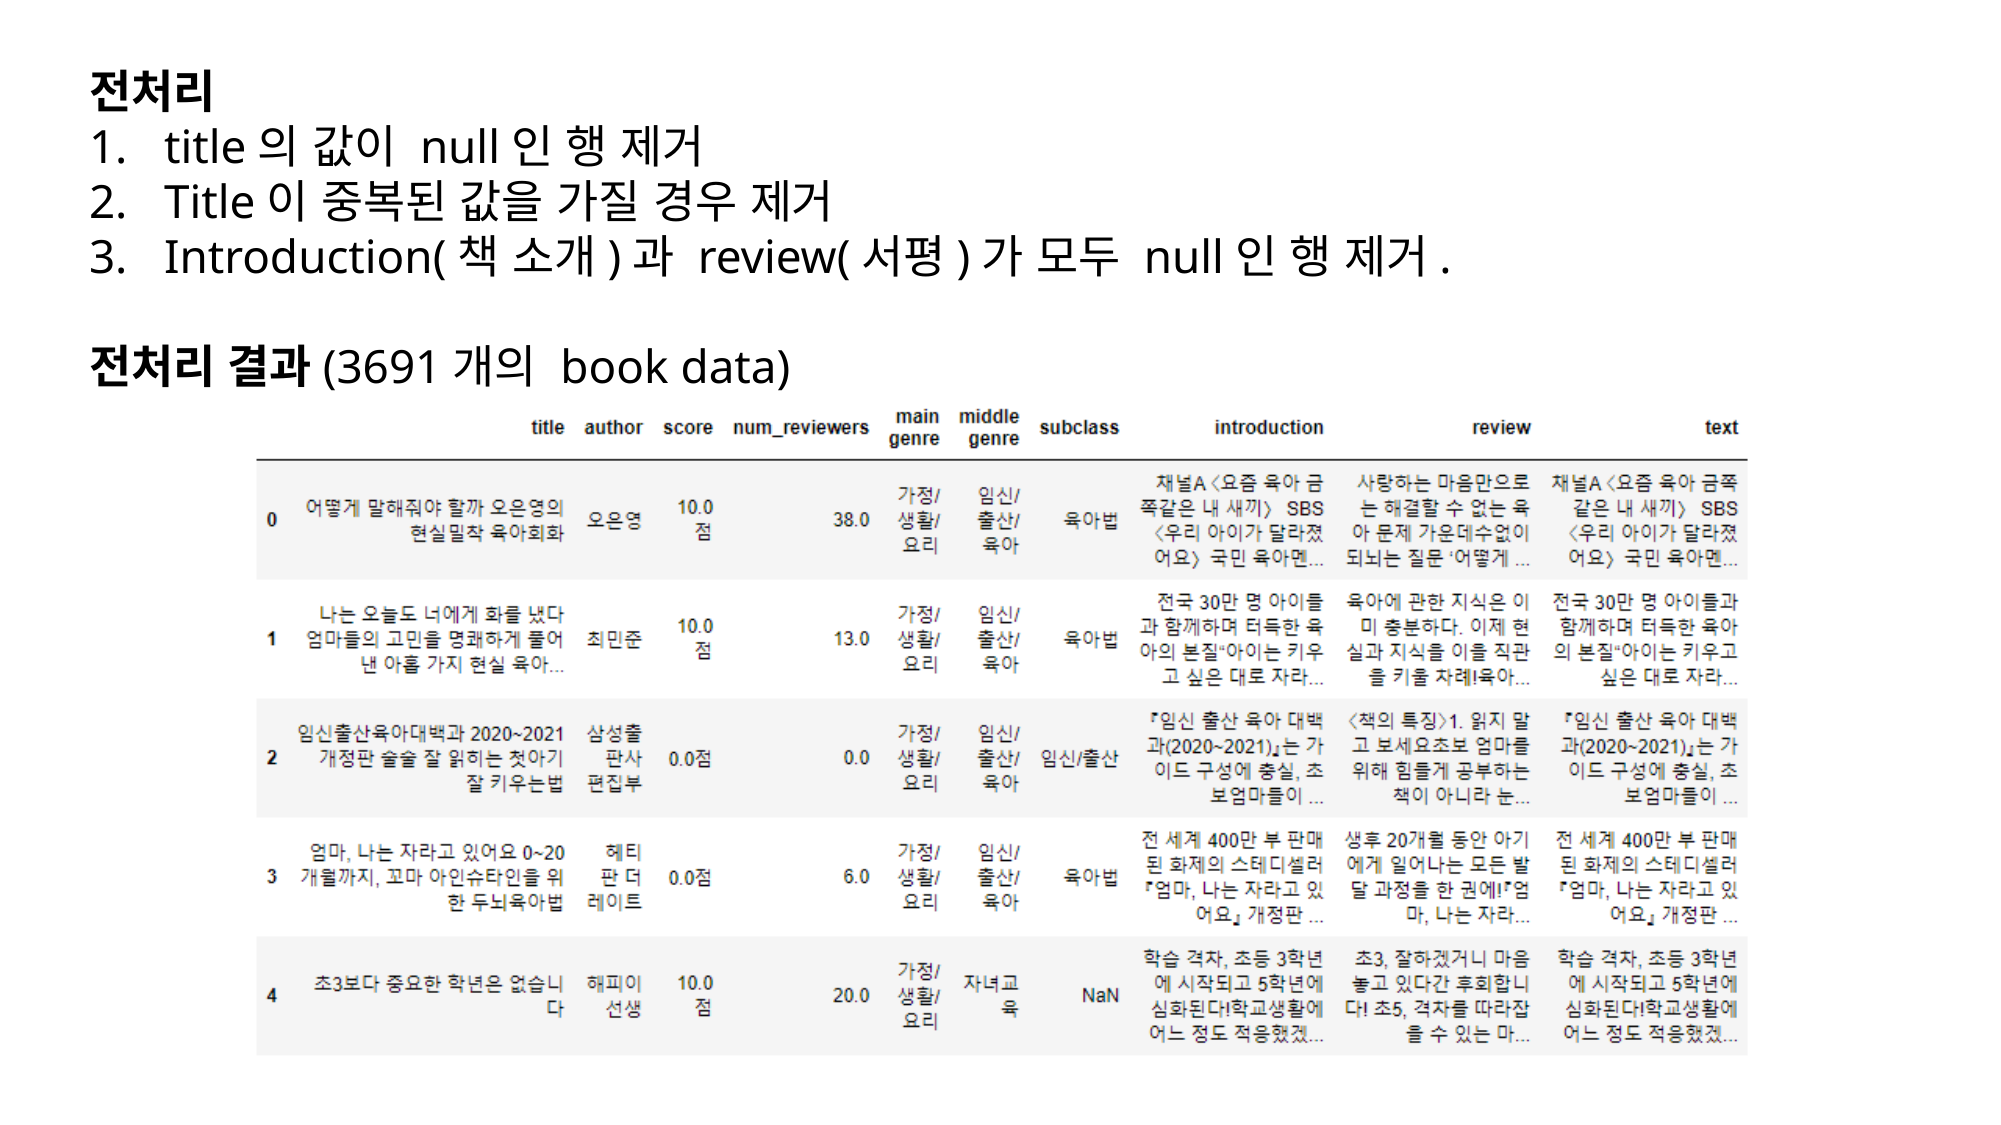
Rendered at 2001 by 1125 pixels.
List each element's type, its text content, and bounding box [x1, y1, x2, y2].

picture [249, 403, 1751, 1065]
text_box 전처리 title의 값이 null인 행 제거 Title이 중복된 값을 가질 경우 제거 Introduction(책 소개)과 review(서평)가 모두 null인 행 제거. 전처리 결과(3691개의 book data) [74, 55, 1926, 400]
